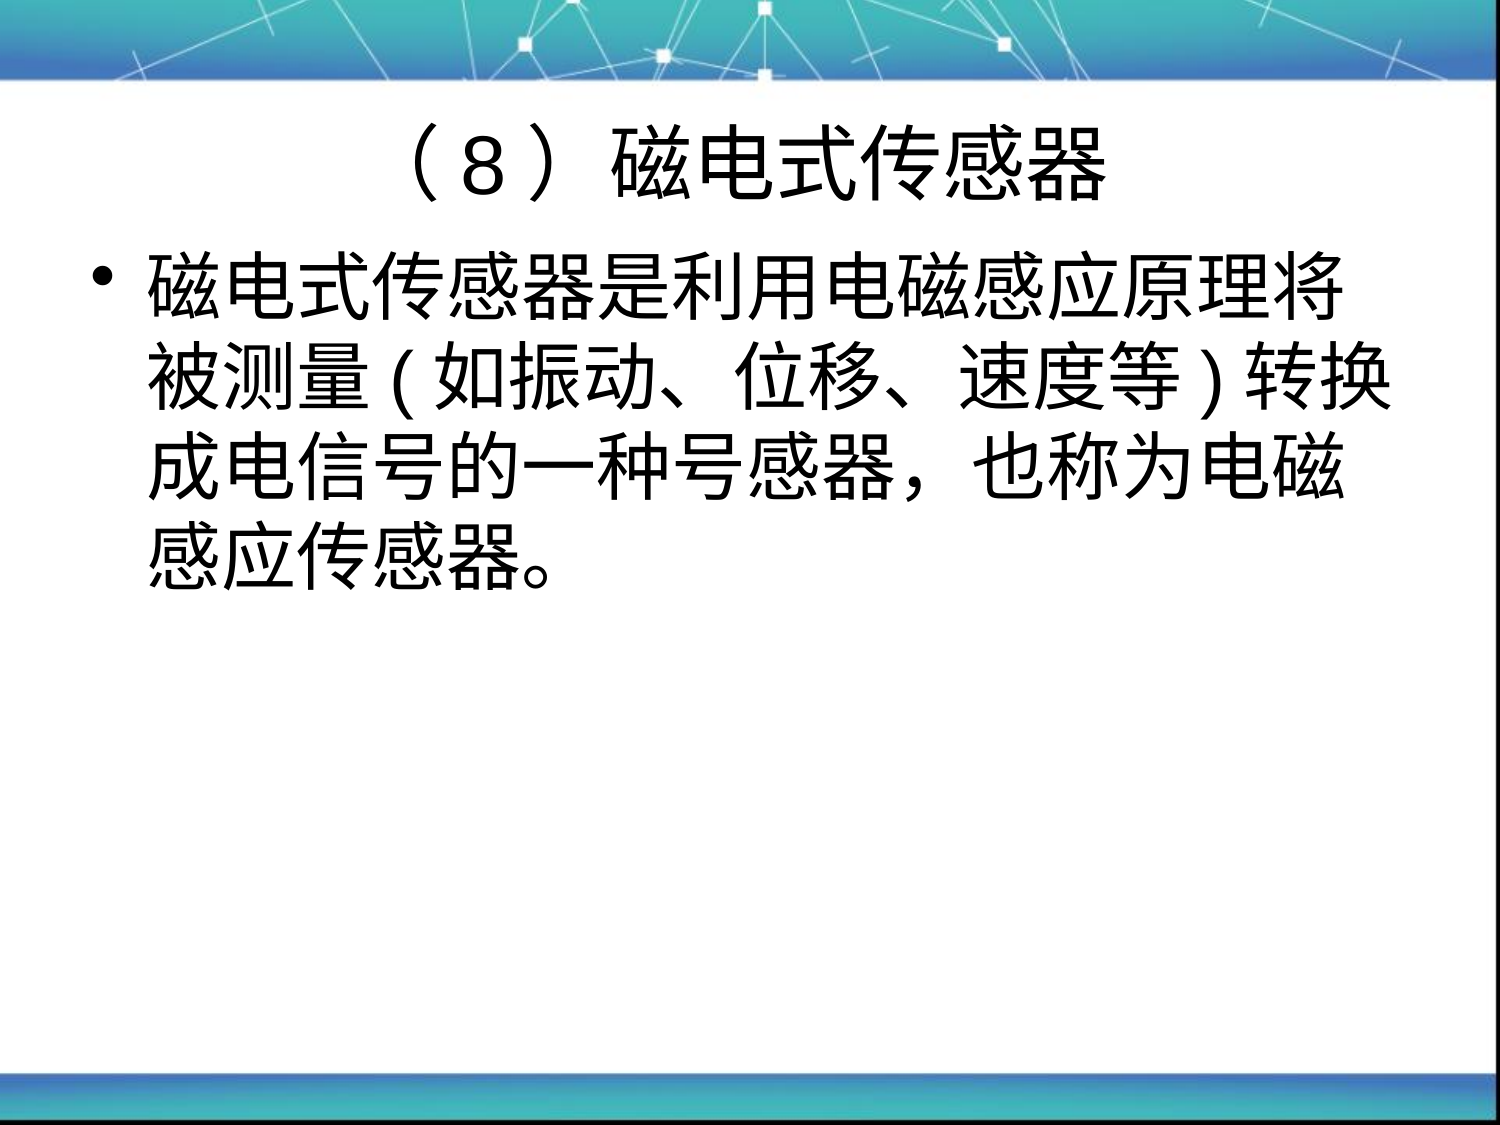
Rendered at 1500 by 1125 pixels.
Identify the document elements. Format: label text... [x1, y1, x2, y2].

slide_number [1074, 1024, 1425, 1103]
title （8）磁电式传感器 [76, 101, 1428, 221]
list 磁电式传感器是利用电磁感应原理将被测量(如振动、位移、速度等)转换成电信号的一种号感器，也称为电磁感应传感器。 [74, 231, 1426, 1006]
picture [0, 0, 1500, 1125]
